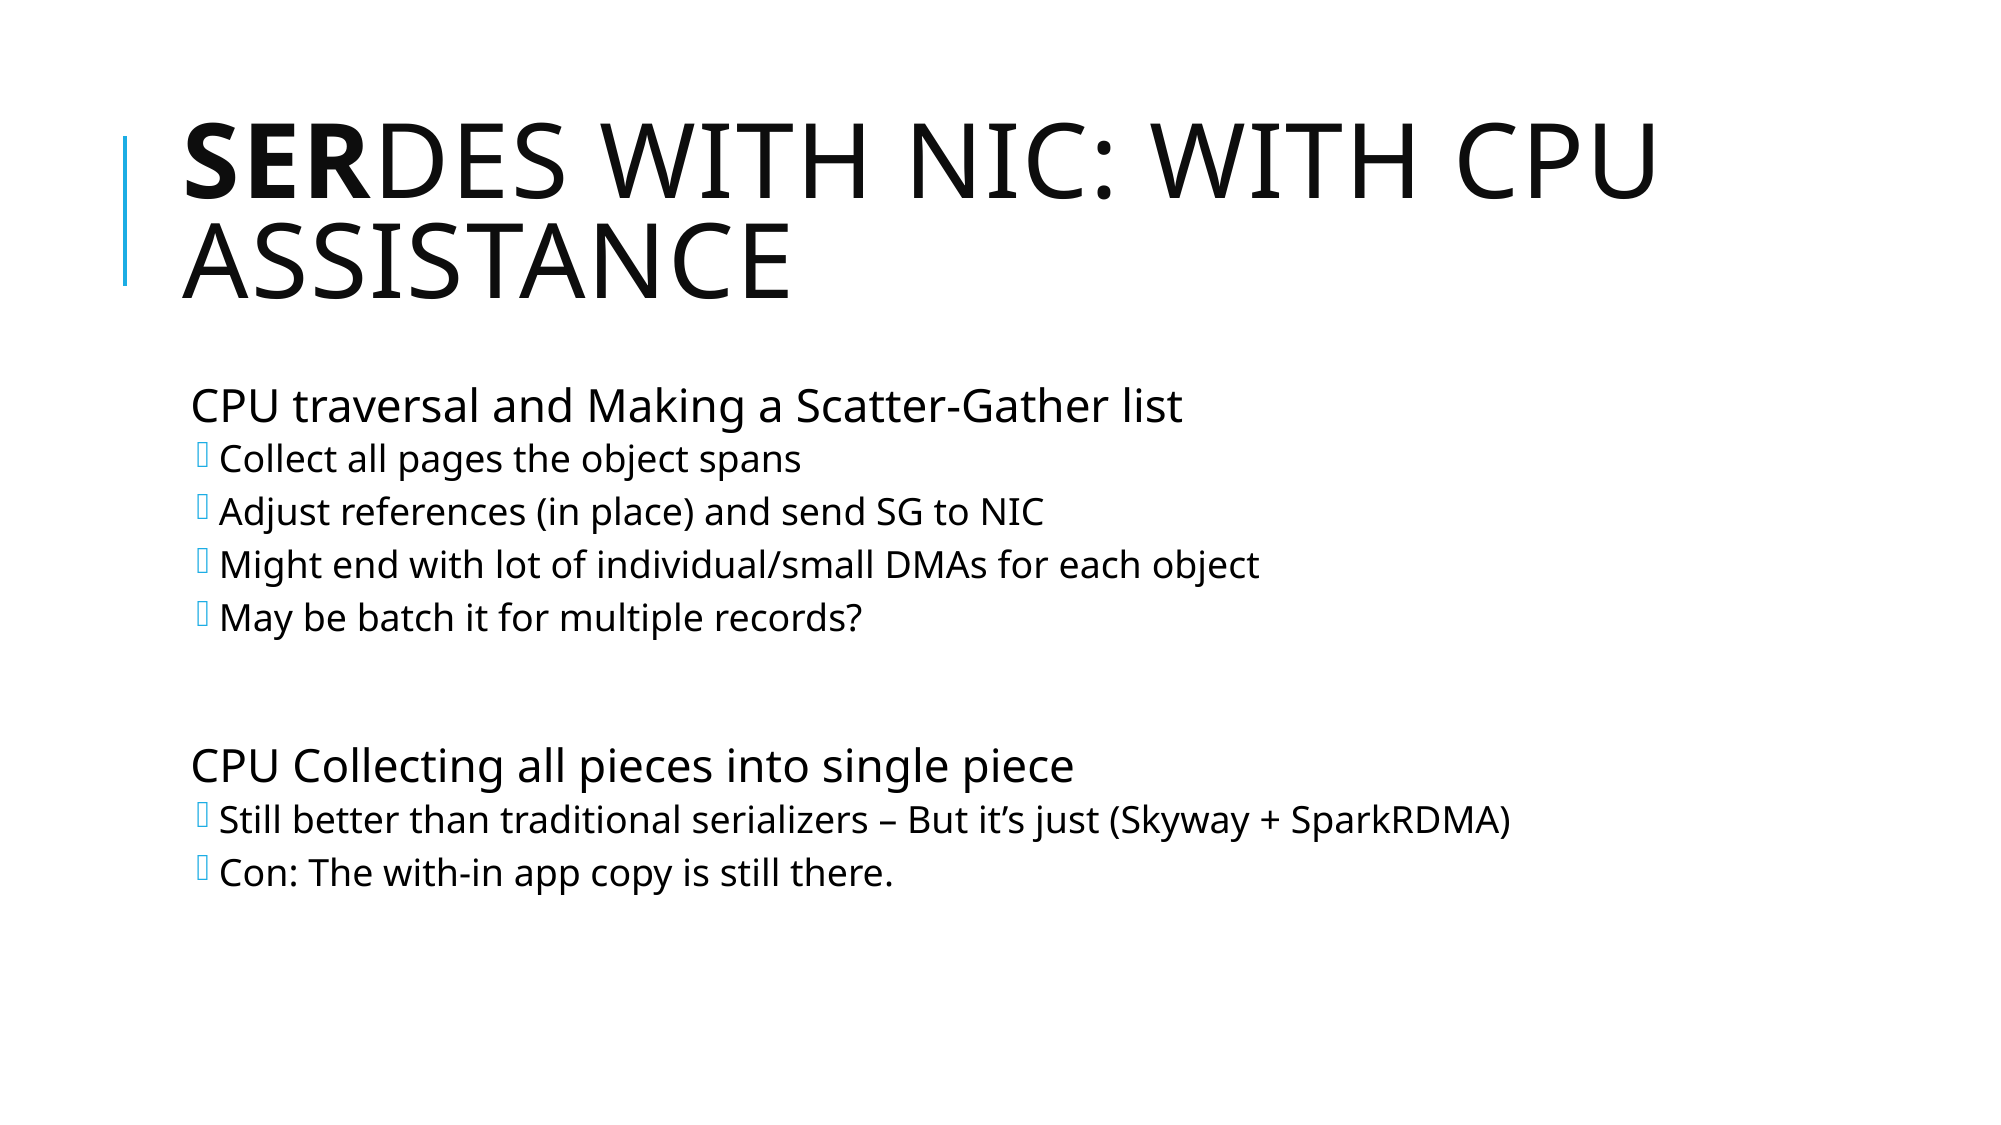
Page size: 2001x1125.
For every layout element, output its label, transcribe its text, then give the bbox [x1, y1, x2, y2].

list CPU traversal and Making a Scatter-Gather list Collect all pages the object spans Adjust references (in place) and send SG to NIC Might end with lot of individual/small DMAs for each object May be batch it for multiple records? CPU Collecting all pieces into single piece Still better than traditional serializers – But it’s just (Skyway + SparkRDMA) Con: The with-in app copy is still there. [168, 375, 1530, 964]
title SERDES WITH NIC: With CPU assistance [168, 96, 1763, 342]
text_box [294, 447, 325, 509]
